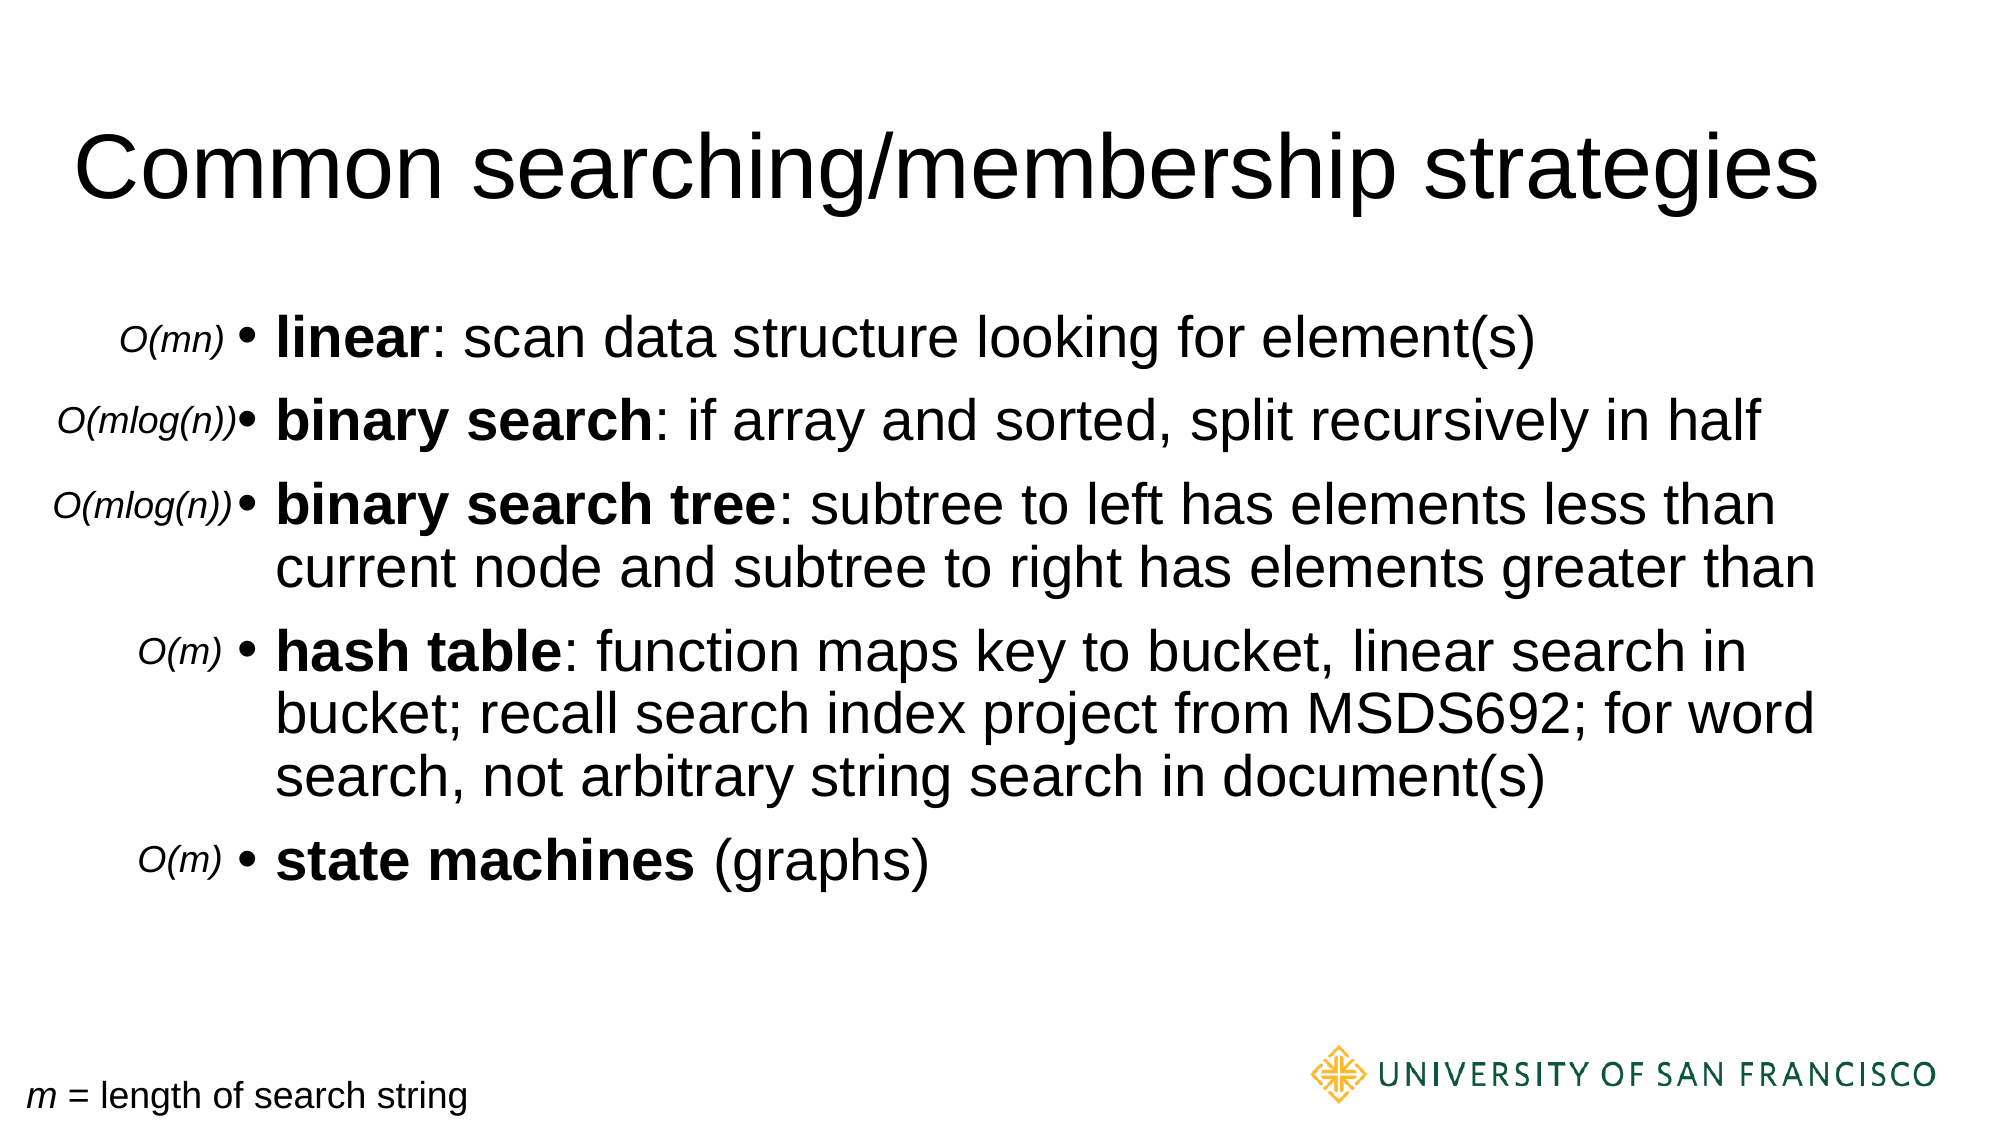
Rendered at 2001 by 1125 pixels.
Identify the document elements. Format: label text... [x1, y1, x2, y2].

text_box O(m) [122, 827, 238, 888]
list linear: scan data structure looking for element(s) binary search: if array and sorted, split recursively in half binary search tree: subtree to left has elements less than current node and subtree to right has elements greater than hash table: function maps key to bucket, linear search in bucket; recall search index project from MSDS692; for word search, not arbitrary string search in document(s) state machines (graphs) [222, 299, 1863, 1014]
text_box O(mn) [104, 307, 241, 368]
text_box O(mlog(n)) [41, 388, 253, 448]
text_box O(m) [122, 619, 239, 680]
title Common searching/membership strategies [58, 59, 1910, 278]
text_box O(mlog(n)) [37, 473, 249, 534]
text_box m = length of search string [11, 1063, 484, 1124]
